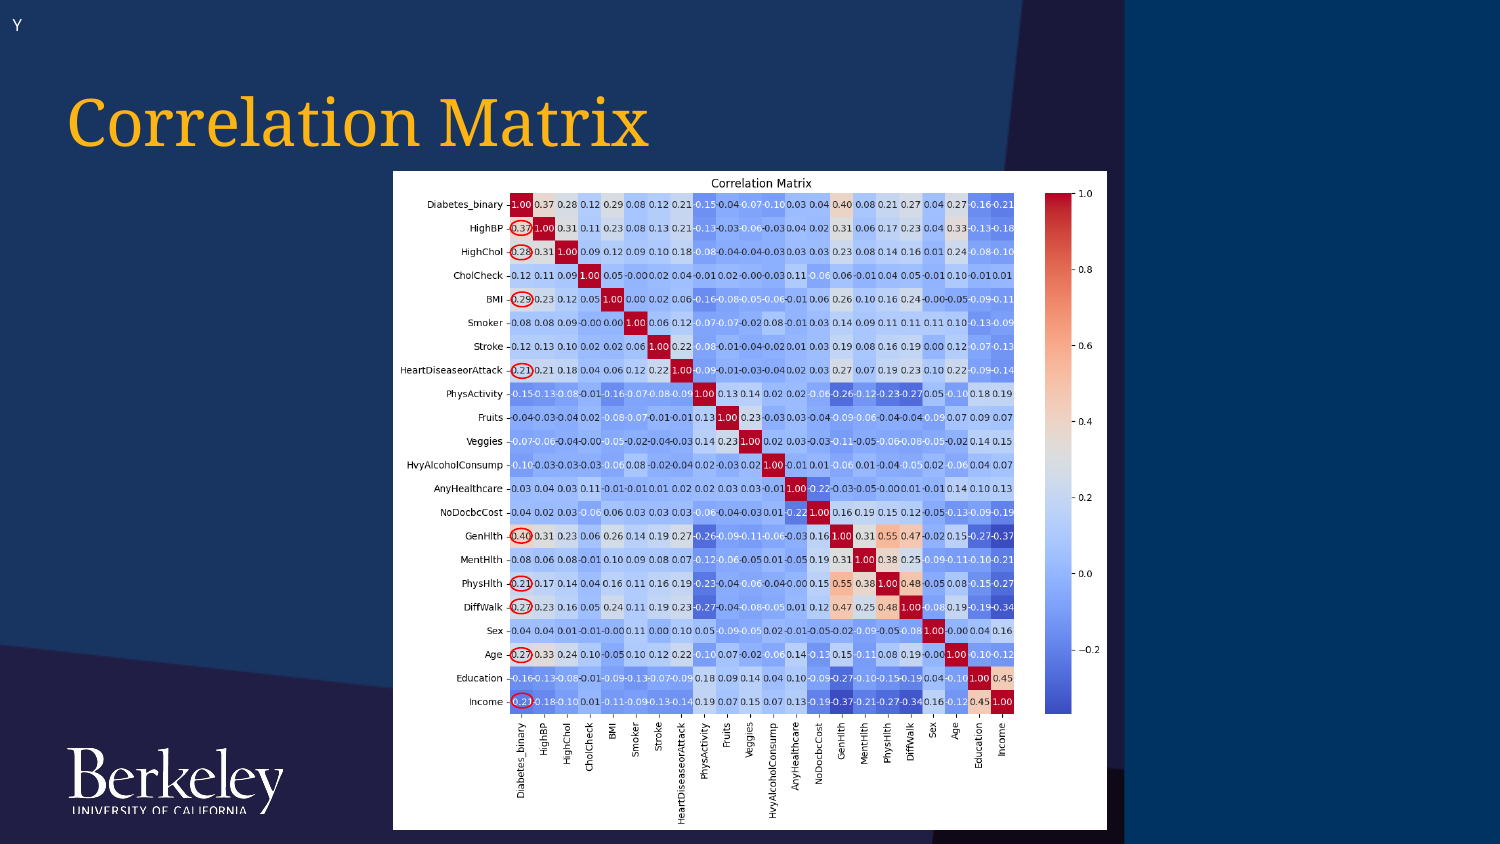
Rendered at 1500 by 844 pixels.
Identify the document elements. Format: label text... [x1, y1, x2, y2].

title Correlation Matrix [51, 72, 1449, 167]
text_box Y [0, 0, 51, 46]
picture [0, 0, 1125, 844]
